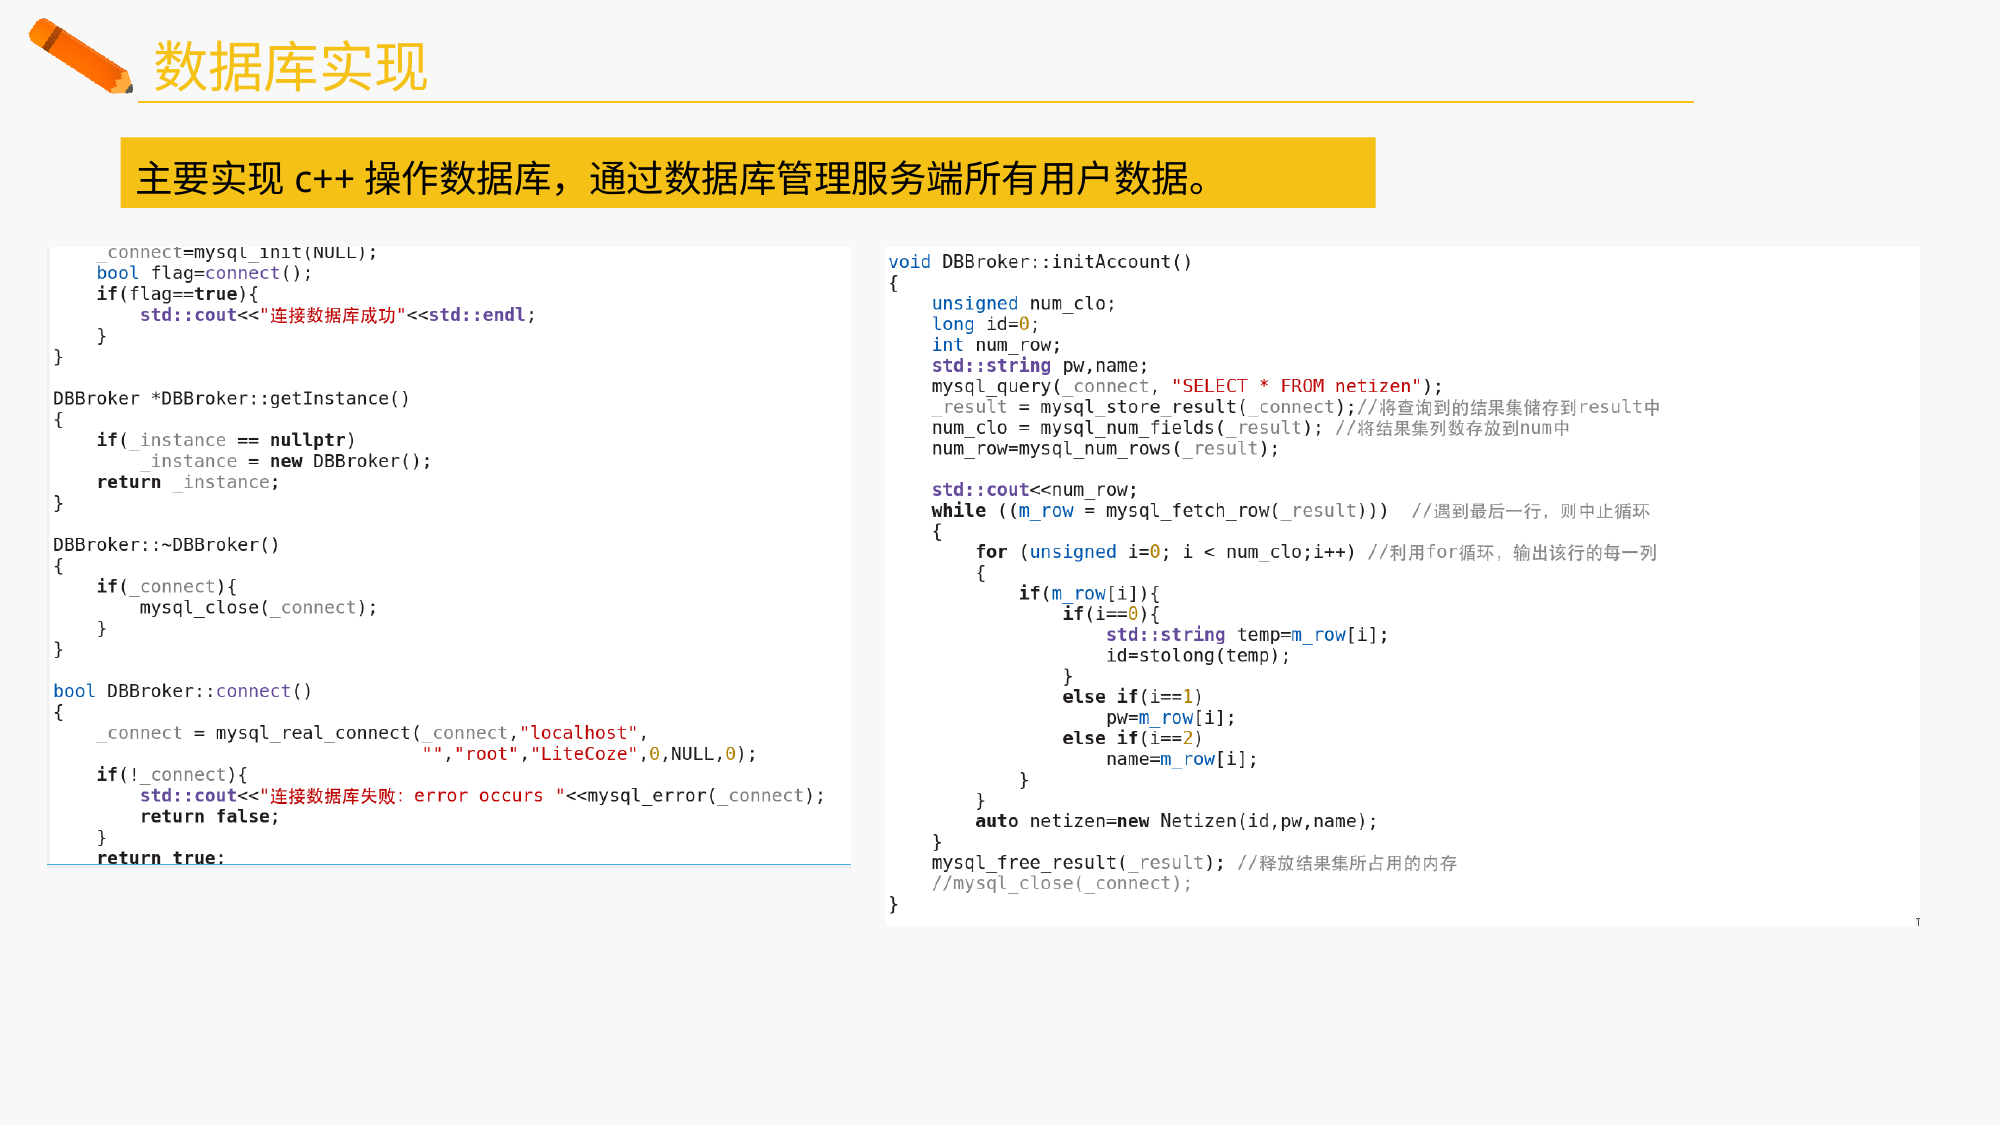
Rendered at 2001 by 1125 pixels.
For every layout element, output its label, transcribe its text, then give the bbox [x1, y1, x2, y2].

text_box 主要实现c++操作数据库，通过数据库管理服务端所有用户数据。 [120, 124, 1646, 207]
picture [26, 4, 133, 110]
picture [885, 247, 1920, 926]
picture [47, 247, 851, 869]
text_box 数据库实现 [142, 41, 733, 98]
